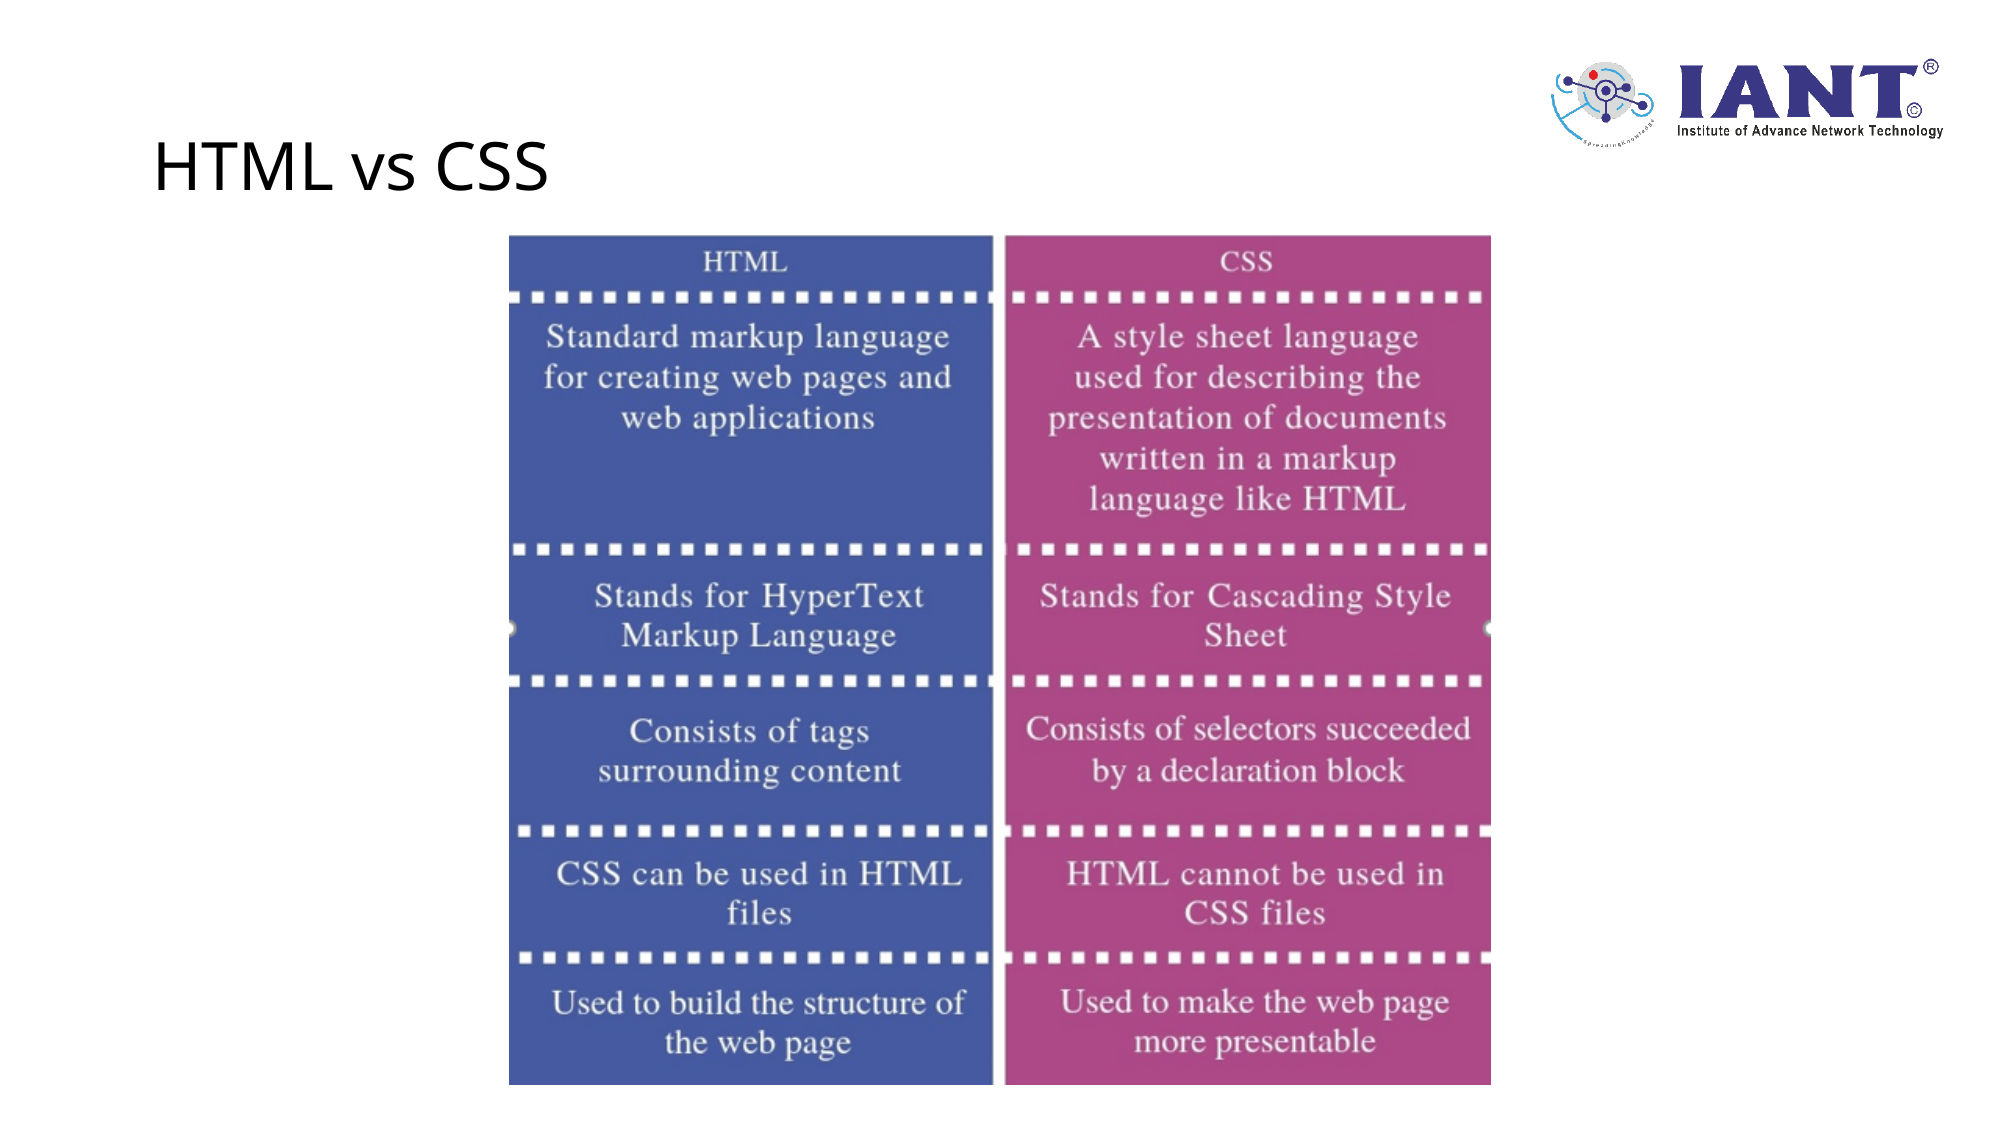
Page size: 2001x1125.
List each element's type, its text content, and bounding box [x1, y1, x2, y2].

picture [1529, 37, 1972, 158]
picture [509, 235, 1491, 1085]
title HTML vs CSS [137, 59, 1863, 278]
